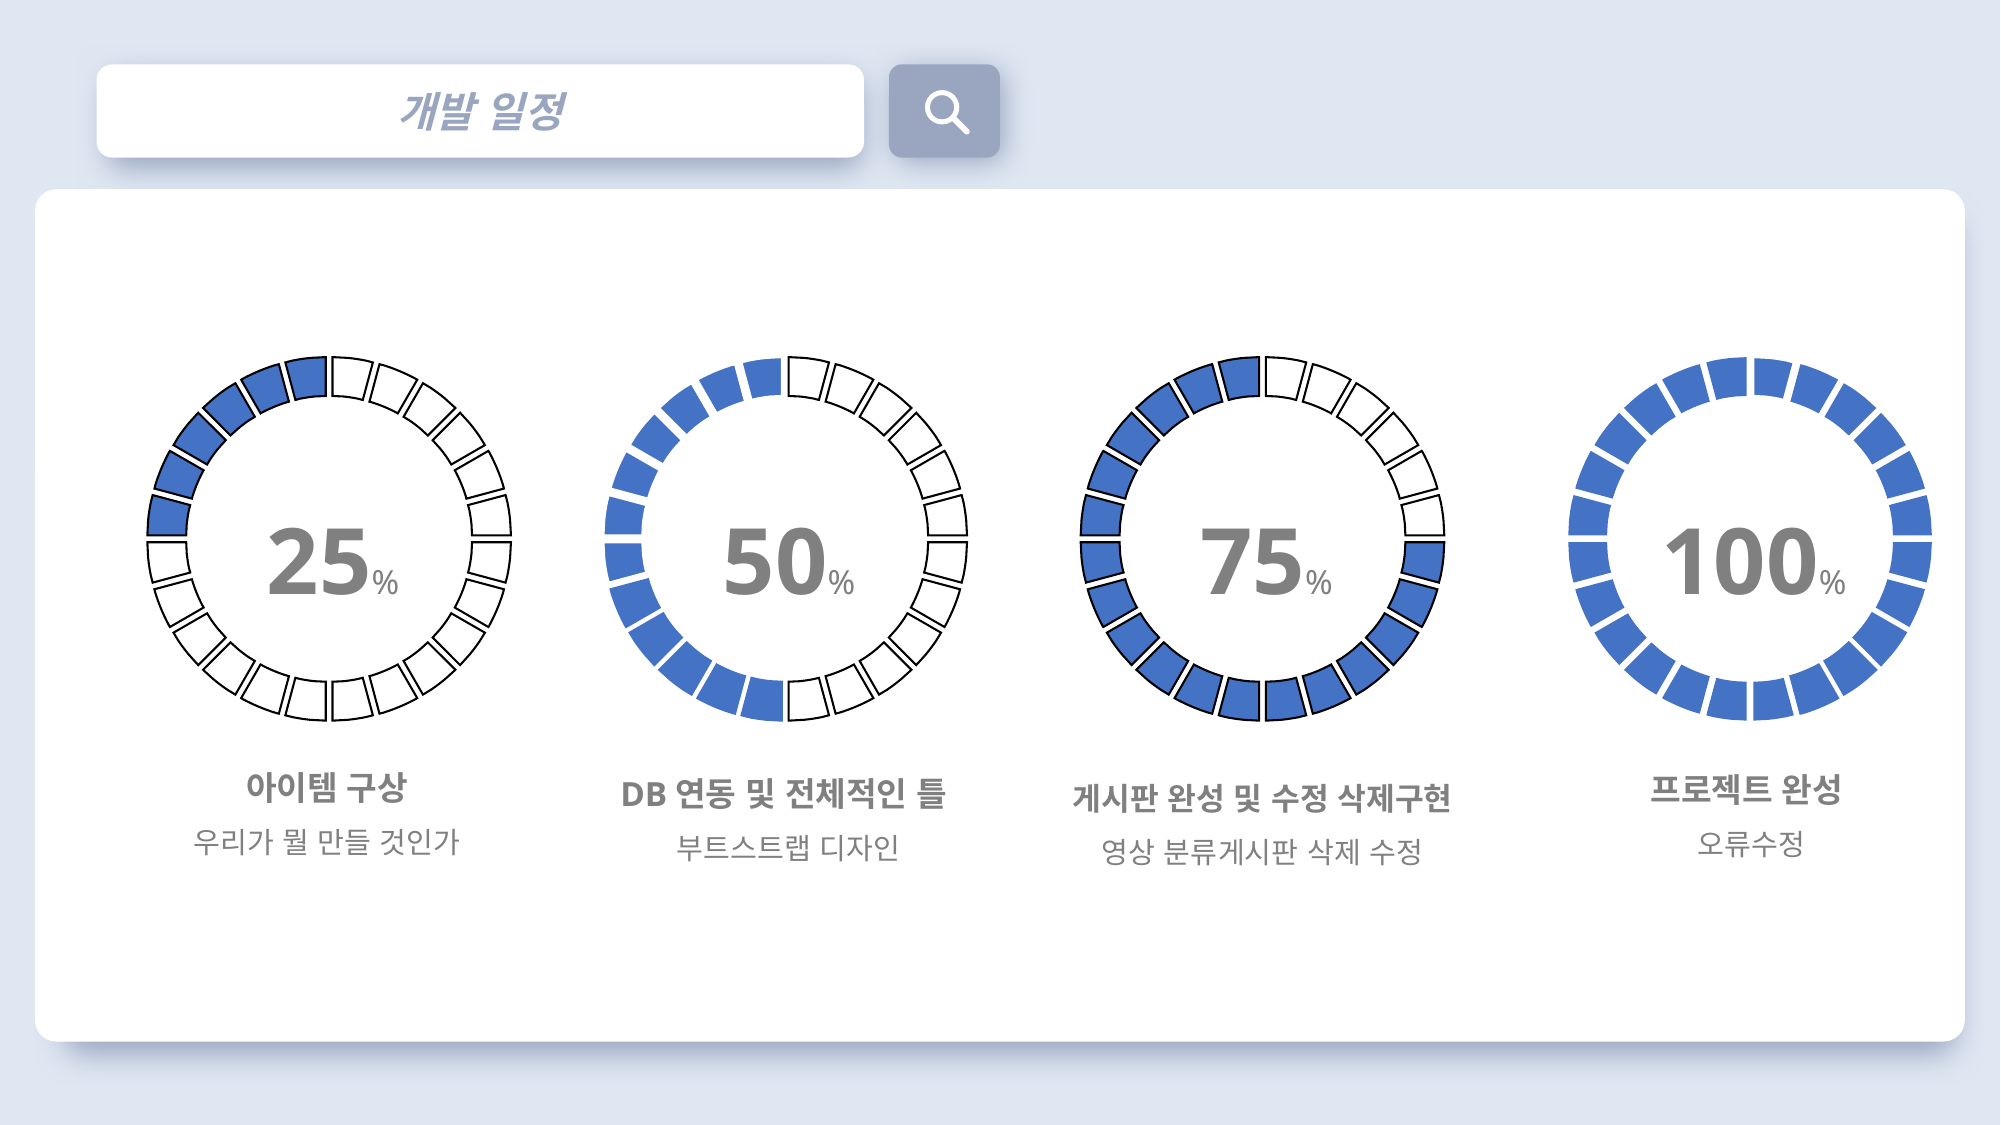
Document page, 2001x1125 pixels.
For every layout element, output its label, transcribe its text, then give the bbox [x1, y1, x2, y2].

text_box [824, 362, 875, 415]
text_box [1660, 663, 1712, 715]
text_box [922, 493, 969, 537]
text_box [1386, 577, 1439, 629]
text_box [1593, 411, 1649, 466]
text_box 게시판 완성 및 수정 삭제구현 영상 분류게시판 삭제 수정 [1028, 753, 1497, 877]
text_box [1752, 356, 1796, 402]
text_box 아이템 구상 우리가 뭘 만들 것인가 [93, 739, 561, 905]
text_box [1852, 611, 1908, 667]
text_box [1173, 663, 1224, 715]
text_box [887, 411, 943, 466]
text_box [1079, 541, 1125, 584]
text_box [1386, 449, 1439, 500]
text_box [1086, 577, 1139, 629]
text_box [1705, 676, 1748, 722]
text_box [609, 449, 662, 500]
text_box [284, 356, 327, 402]
text_box [1364, 611, 1420, 667]
text_box [1622, 381, 1678, 437]
text_box [201, 640, 257, 697]
text_box [239, 362, 291, 415]
text_box [1086, 449, 1139, 500]
text_box [466, 541, 513, 584]
text_box [787, 676, 831, 722]
text_box [740, 356, 783, 402]
text_box [368, 362, 419, 415]
text_box [453, 449, 506, 500]
text_box [1217, 676, 1261, 722]
text_box [1622, 640, 1678, 697]
text_box [602, 493, 648, 537]
text_box [1705, 356, 1748, 402]
text_box [824, 663, 875, 715]
text_box [858, 640, 913, 697]
text_box [923, 89, 961, 126]
text_box [172, 611, 228, 667]
text_box [1400, 493, 1446, 537]
text_box DB연동 및 전체적인 틀 부트스트랩 디자인 [554, 745, 1023, 873]
text_box [1335, 381, 1391, 437]
text_box [1660, 362, 1712, 415]
text_box 50% [676, 441, 902, 621]
text_box [1887, 493, 1933, 537]
text_box [1874, 449, 1927, 500]
text_box [146, 493, 192, 537]
text_box [1105, 411, 1161, 466]
text_box [787, 356, 831, 402]
text_box [431, 411, 487, 466]
text_box [657, 381, 713, 437]
text_box [1301, 663, 1352, 715]
text_box [609, 577, 662, 629]
text_box [33, 188, 1966, 1043]
text_box 프로젝트 완성 오류수정 [1517, 741, 1986, 869]
text_box [331, 676, 375, 722]
text_box [1823, 640, 1878, 697]
text_box [431, 611, 487, 667]
text_box [602, 541, 648, 584]
text_box [1301, 362, 1352, 415]
text_box [740, 676, 783, 722]
text_box [1400, 541, 1446, 584]
text_box [1752, 676, 1796, 722]
text_box [402, 381, 457, 437]
text_box [1823, 381, 1878, 437]
text_box [1574, 577, 1627, 629]
text_box [284, 676, 327, 722]
text_box [950, 115, 971, 136]
text_box [368, 663, 419, 715]
text_box [909, 449, 962, 500]
text_box [1789, 663, 1840, 715]
text_box [858, 381, 913, 437]
text_box [657, 640, 713, 697]
text_box [146, 541, 192, 584]
text_box [172, 411, 228, 466]
text_box [1574, 449, 1627, 500]
text_box [628, 411, 684, 466]
text_box [1874, 577, 1927, 629]
text_box [695, 362, 747, 415]
text_box [1105, 611, 1161, 667]
text_box [909, 577, 962, 629]
text_box [1079, 493, 1125, 537]
text_box [201, 381, 257, 437]
text_box [1264, 676, 1308, 722]
text_box [887, 611, 943, 667]
text_box [628, 611, 684, 667]
text_box [1134, 640, 1190, 697]
text_box [153, 577, 206, 629]
text_box [153, 449, 206, 500]
text_box [1335, 640, 1391, 697]
text_box [887, 63, 1001, 159]
text_box [1264, 356, 1308, 402]
text_box [1173, 362, 1224, 415]
text_box [1789, 362, 1840, 415]
text_box [466, 493, 513, 537]
text_box [1567, 541, 1613, 584]
text_box [1134, 381, 1190, 437]
text_box [1852, 411, 1908, 466]
text_box [1593, 611, 1649, 667]
text_box [402, 640, 457, 697]
text_box [453, 577, 506, 629]
text_box 25% [220, 441, 446, 621]
text_box 개발 일정 [95, 63, 866, 159]
text_box [922, 541, 969, 584]
text_box [1887, 541, 1933, 584]
text_box [1364, 411, 1420, 466]
text_box [695, 663, 747, 715]
text_box 100% [1641, 441, 1867, 621]
text_box [1567, 493, 1613, 537]
text_box [331, 356, 375, 402]
text_box 75% [1153, 441, 1379, 621]
text_box [1217, 356, 1261, 402]
text_box [239, 663, 291, 715]
